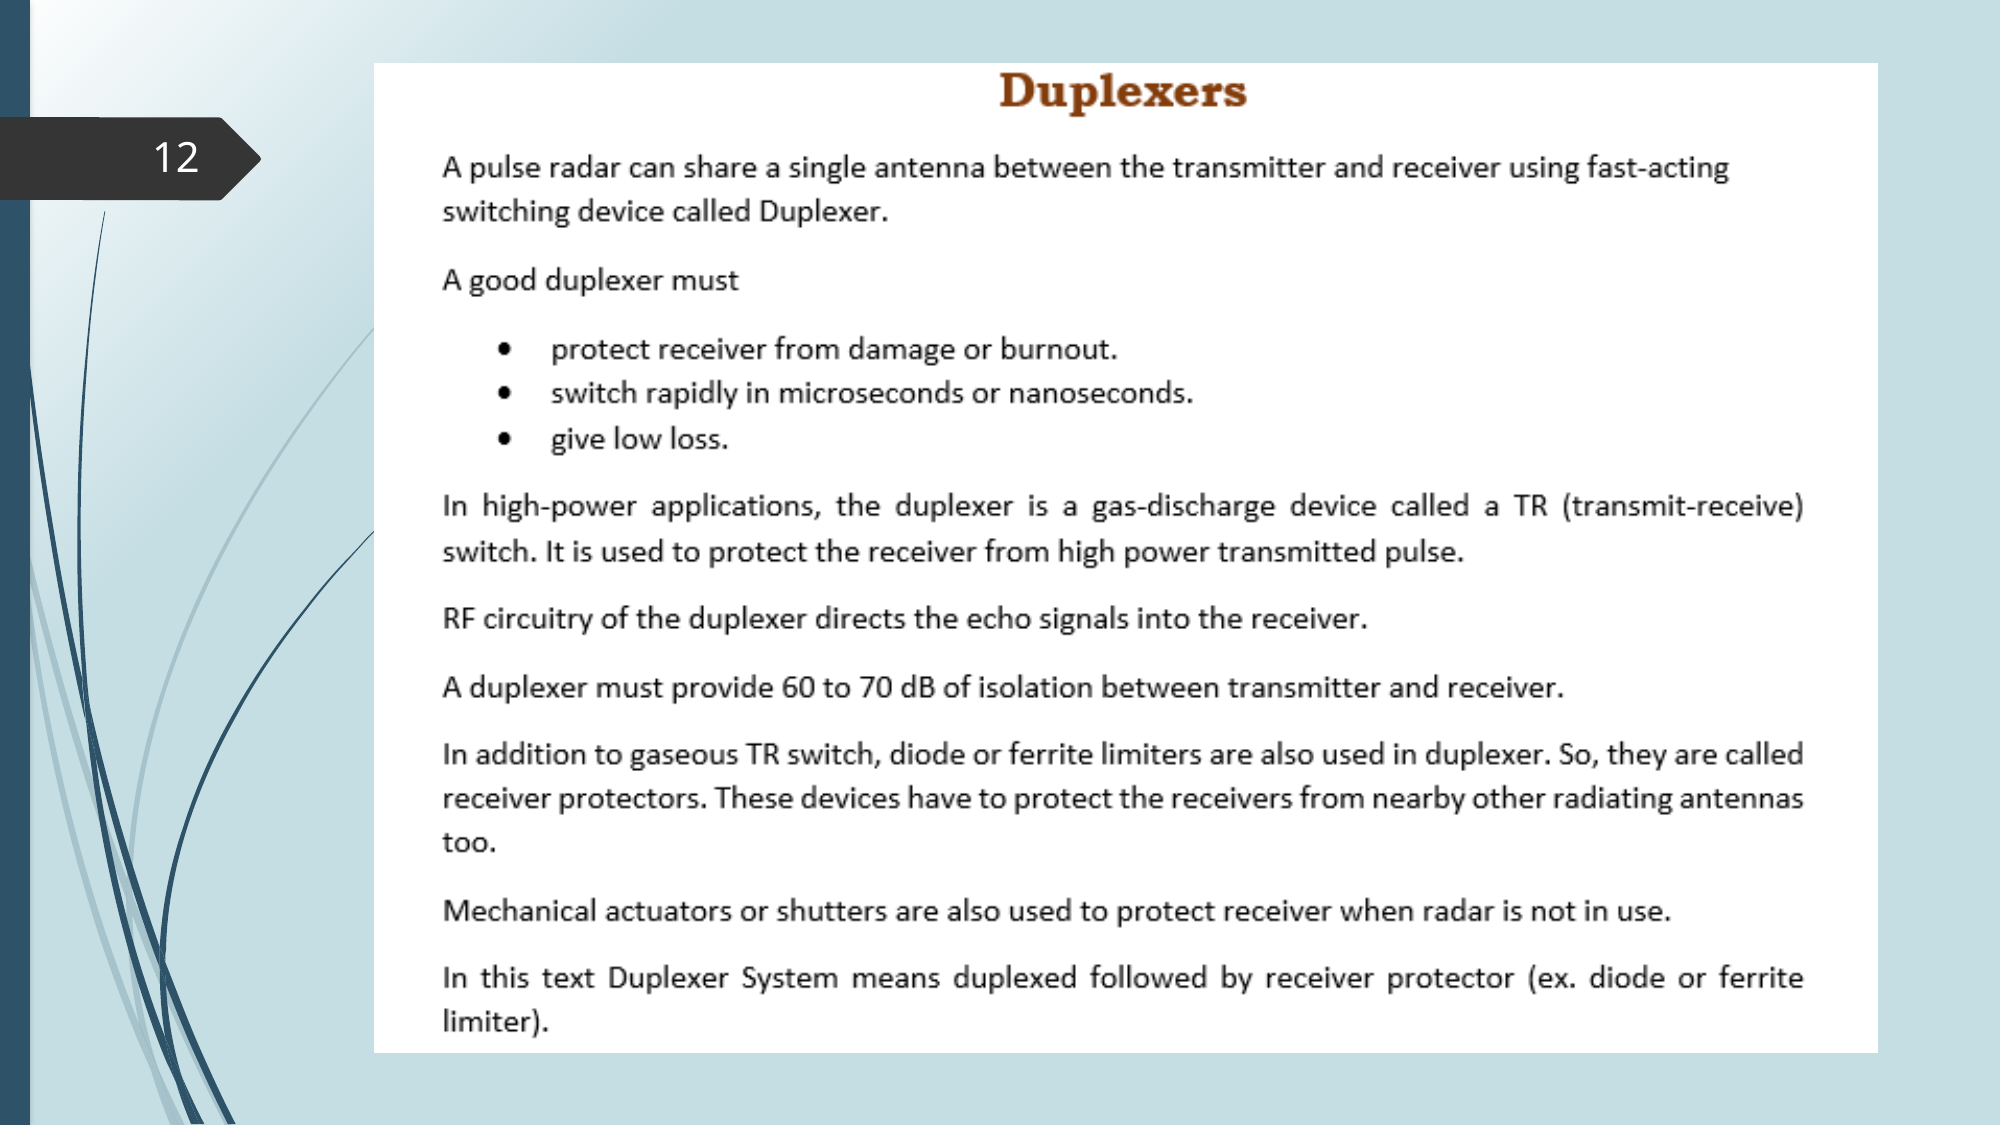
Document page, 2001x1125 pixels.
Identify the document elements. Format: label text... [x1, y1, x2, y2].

slide_number 12 [87, 129, 216, 190]
picture [374, 62, 1878, 1053]
